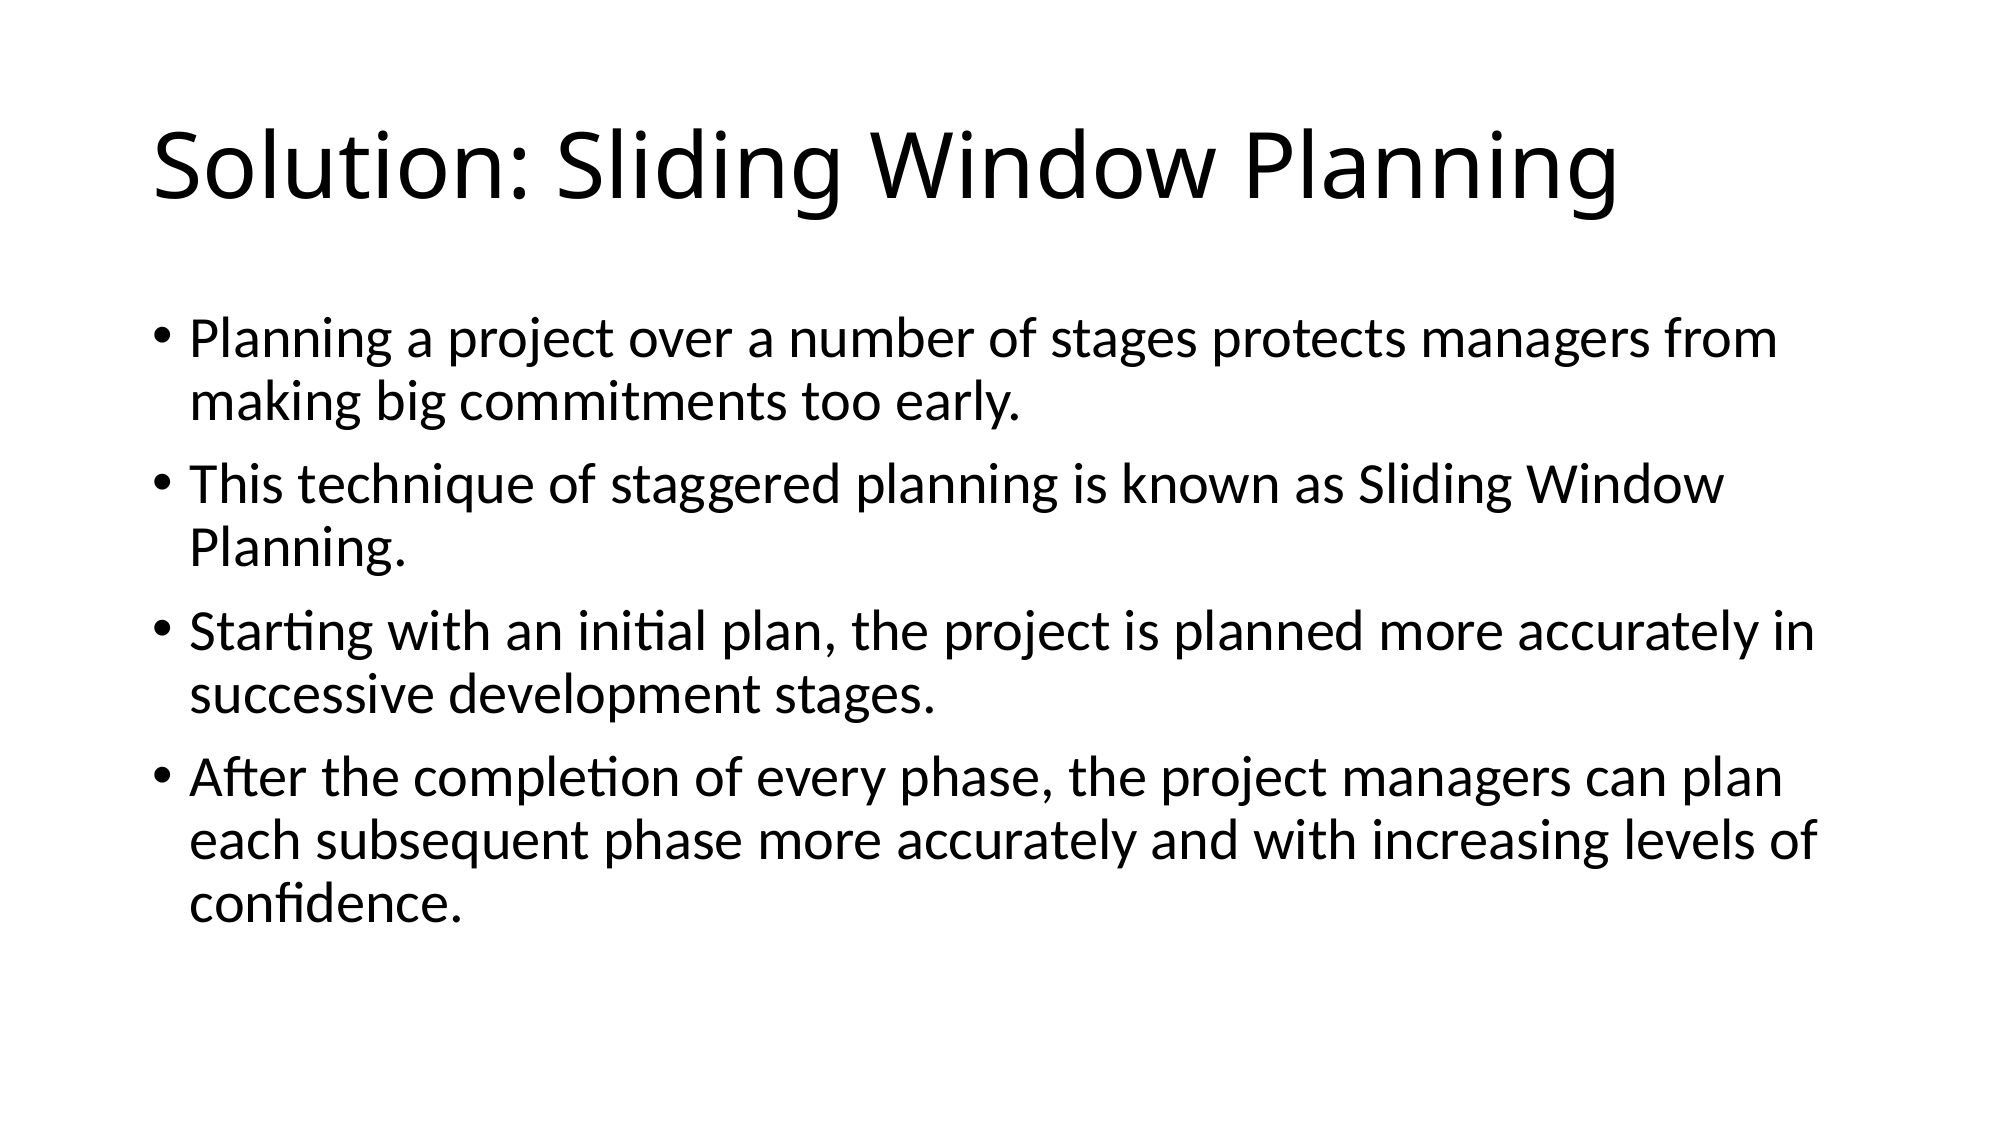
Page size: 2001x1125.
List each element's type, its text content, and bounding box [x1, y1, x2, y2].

list Planning a project over a number of stages protects managers from making big commitments too early. This technique of staggered planning is known as Sliding Window Planning. Starting with an initial plan, the project is planned more accurately in successive development stages. After the completion of every phase, the project managers can plan each subsequent phase more accurately and with increasing levels of confidence. [137, 299, 1863, 1014]
title Solution: Sliding Window Planning [137, 59, 1863, 278]
